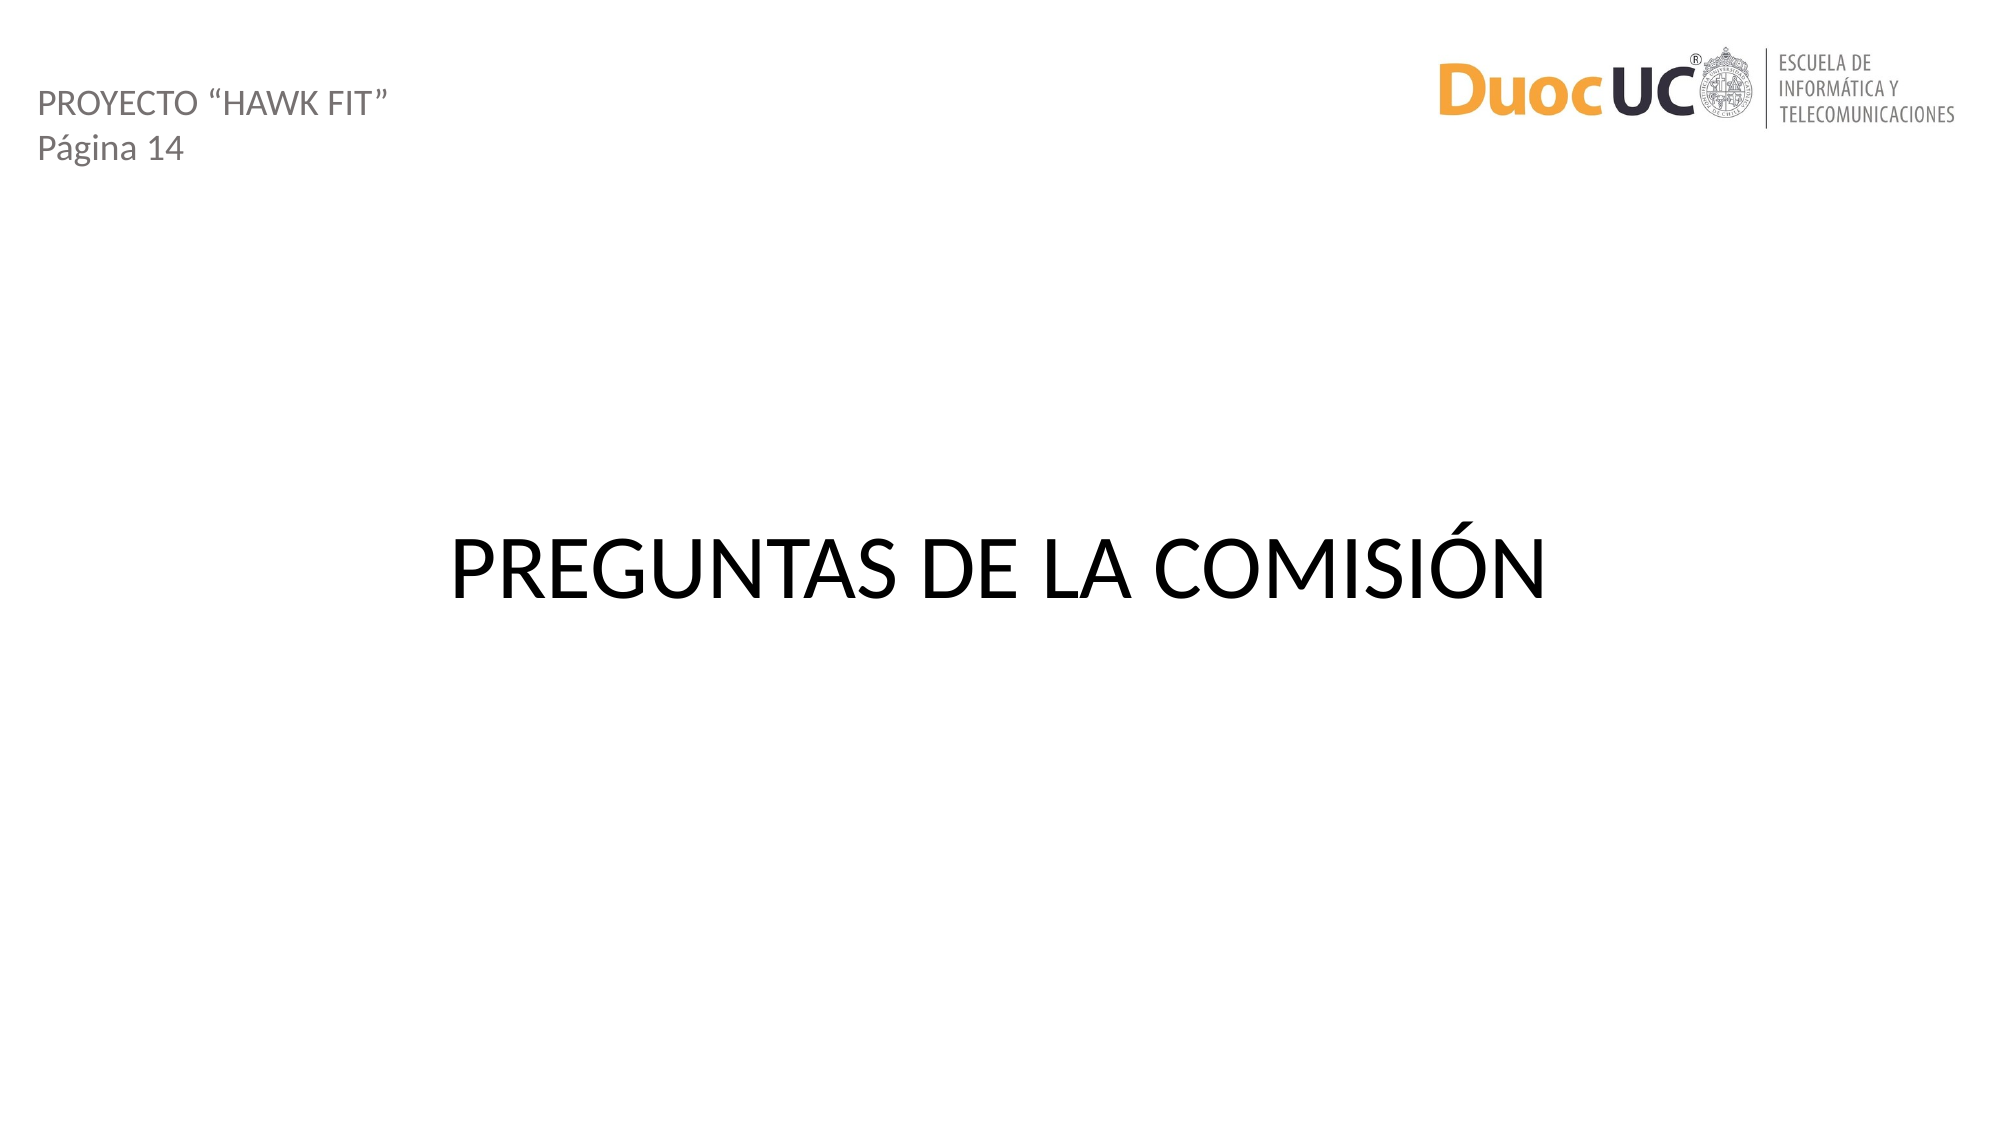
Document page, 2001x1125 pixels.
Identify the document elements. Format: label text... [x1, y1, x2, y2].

text_box PREGUNTAS DE LA COMISIÓN [0, 499, 2000, 624]
text_box PROYECTO “HAWK FIT” Página 14 [22, 70, 2000, 176]
picture [1438, 33, 1955, 163]
